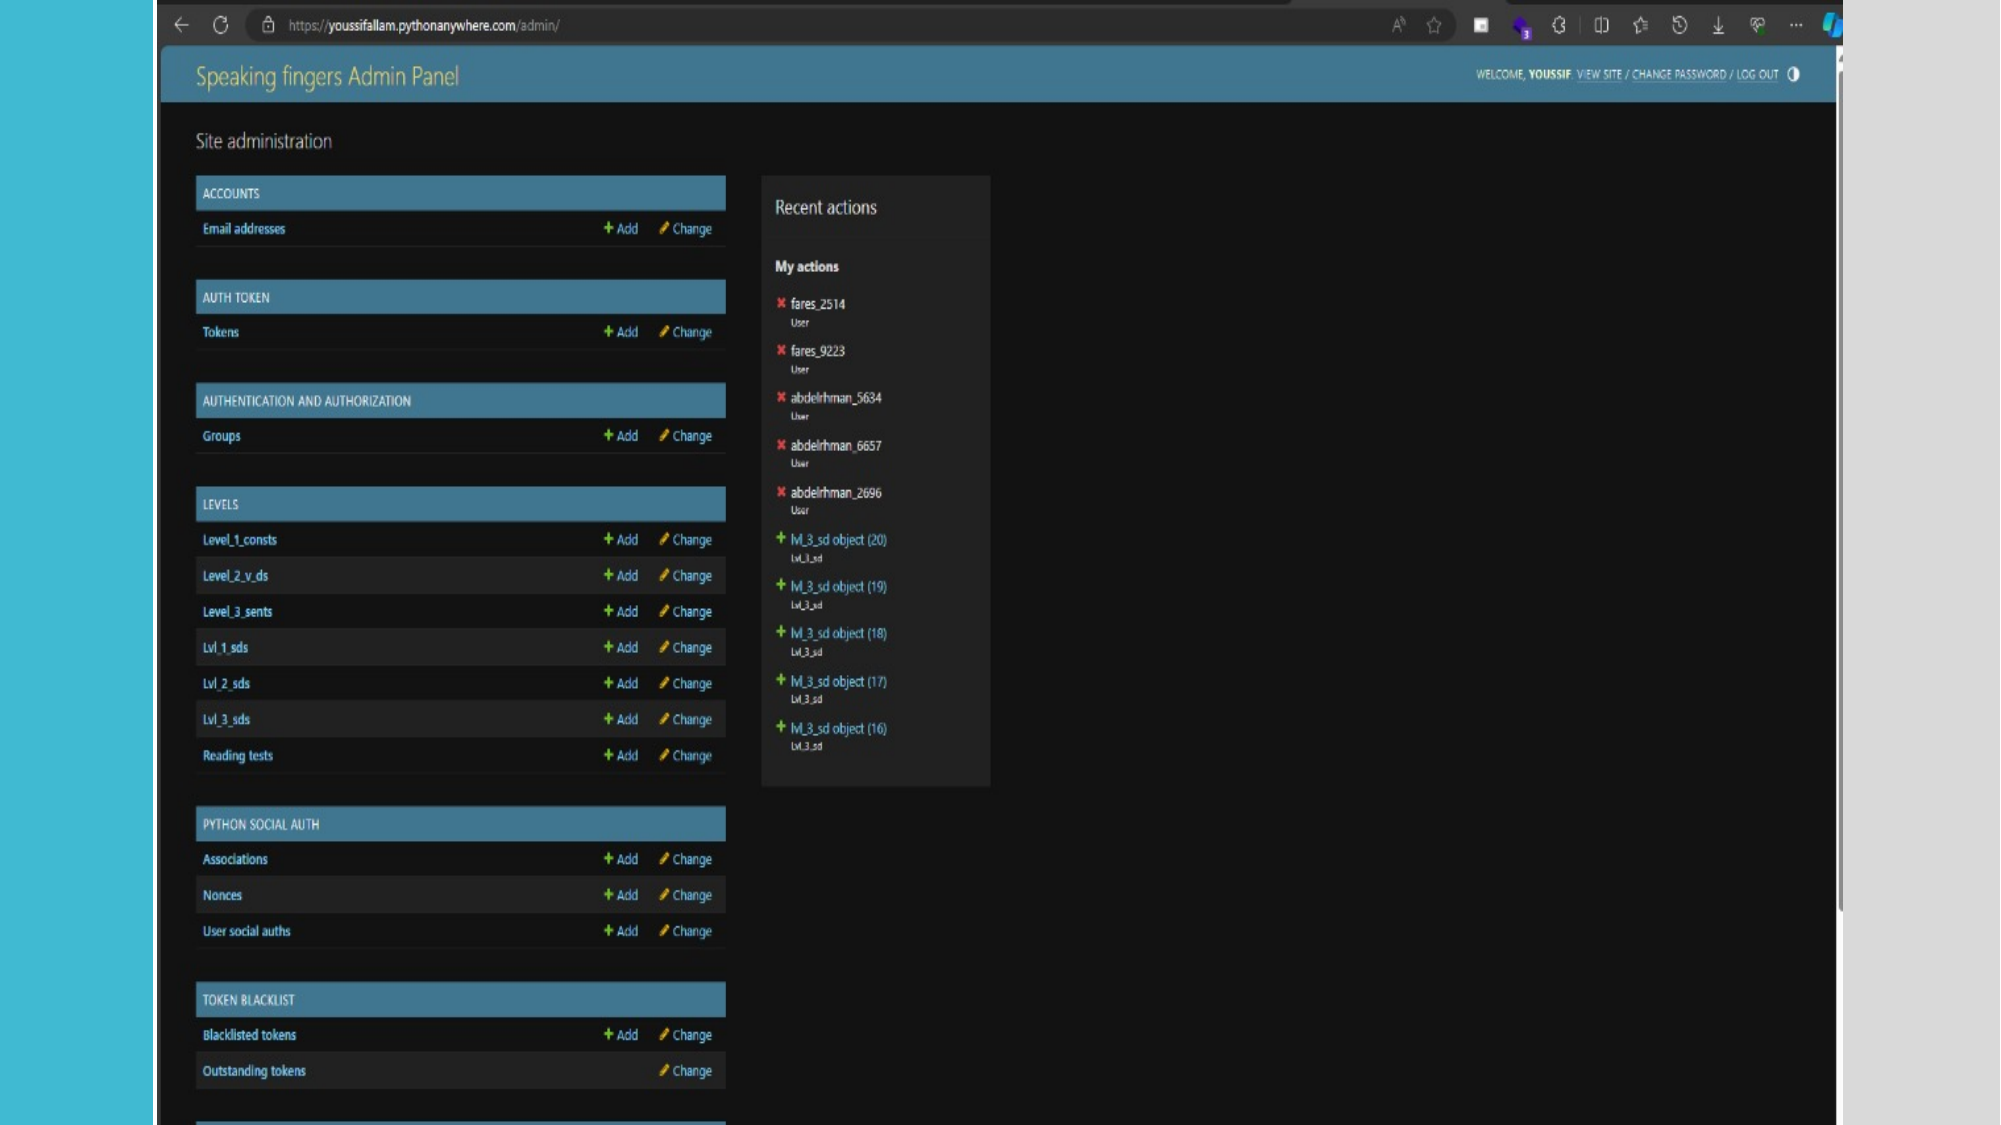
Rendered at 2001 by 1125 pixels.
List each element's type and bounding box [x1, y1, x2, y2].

text_box [0, 0, 153, 1125]
text_box [1844, 0, 2000, 1125]
picture [156, 0, 1844, 1125]
